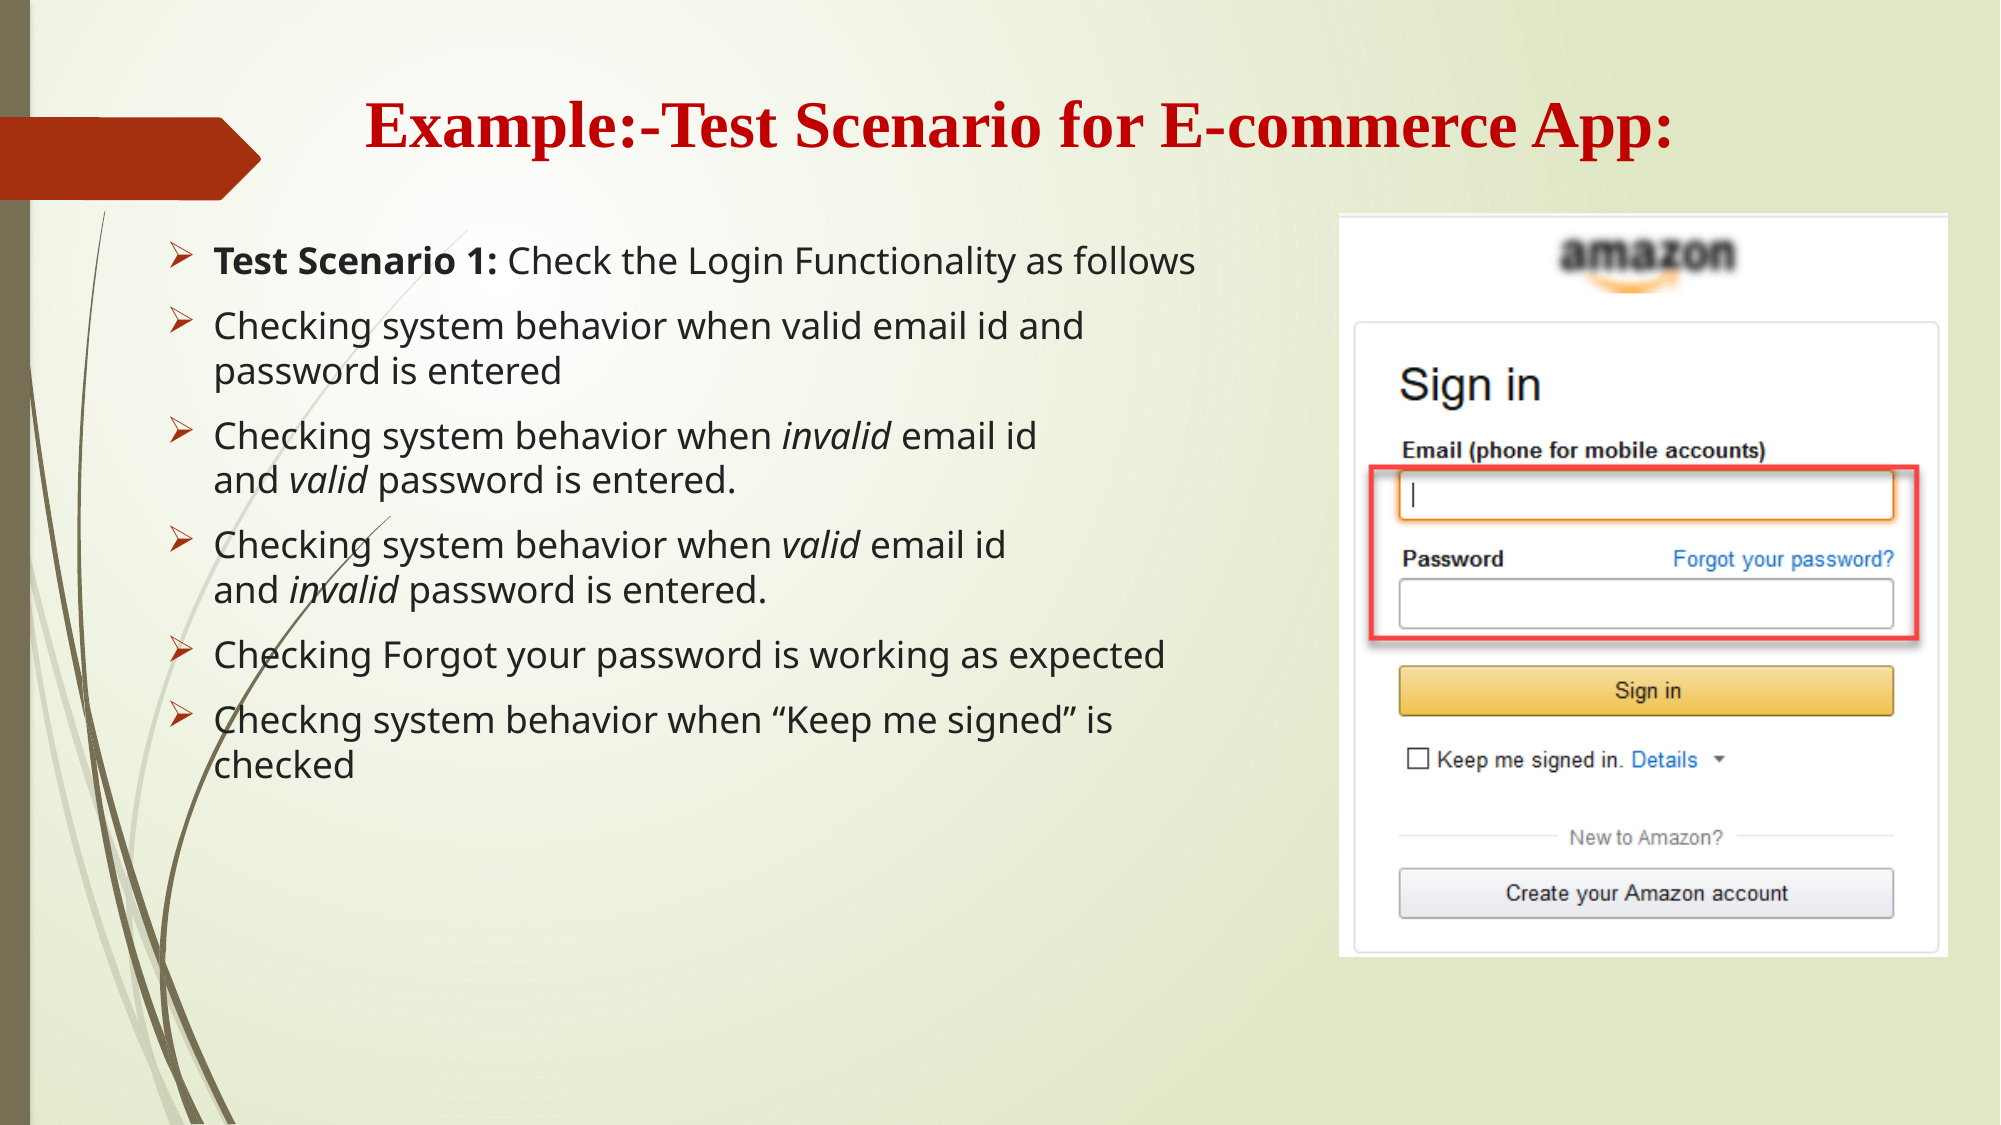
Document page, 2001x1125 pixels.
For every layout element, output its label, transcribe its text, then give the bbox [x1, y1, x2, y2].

picture [1338, 212, 1948, 957]
title Example:-Test Scenario for E-commerce App: [350, 73, 1718, 164]
text_box Test Scenario 1: Check the Login Functionality as follows Checking system behavior when valid email id and password is entered Checking system behavior when invalid email id and valid password is entered. Checking system behavior when valid email id and invalid password is entered. Checking Forgot your password is working as expected Checkng system behavior when “Keep me signed” is checked [152, 230, 1253, 798]
